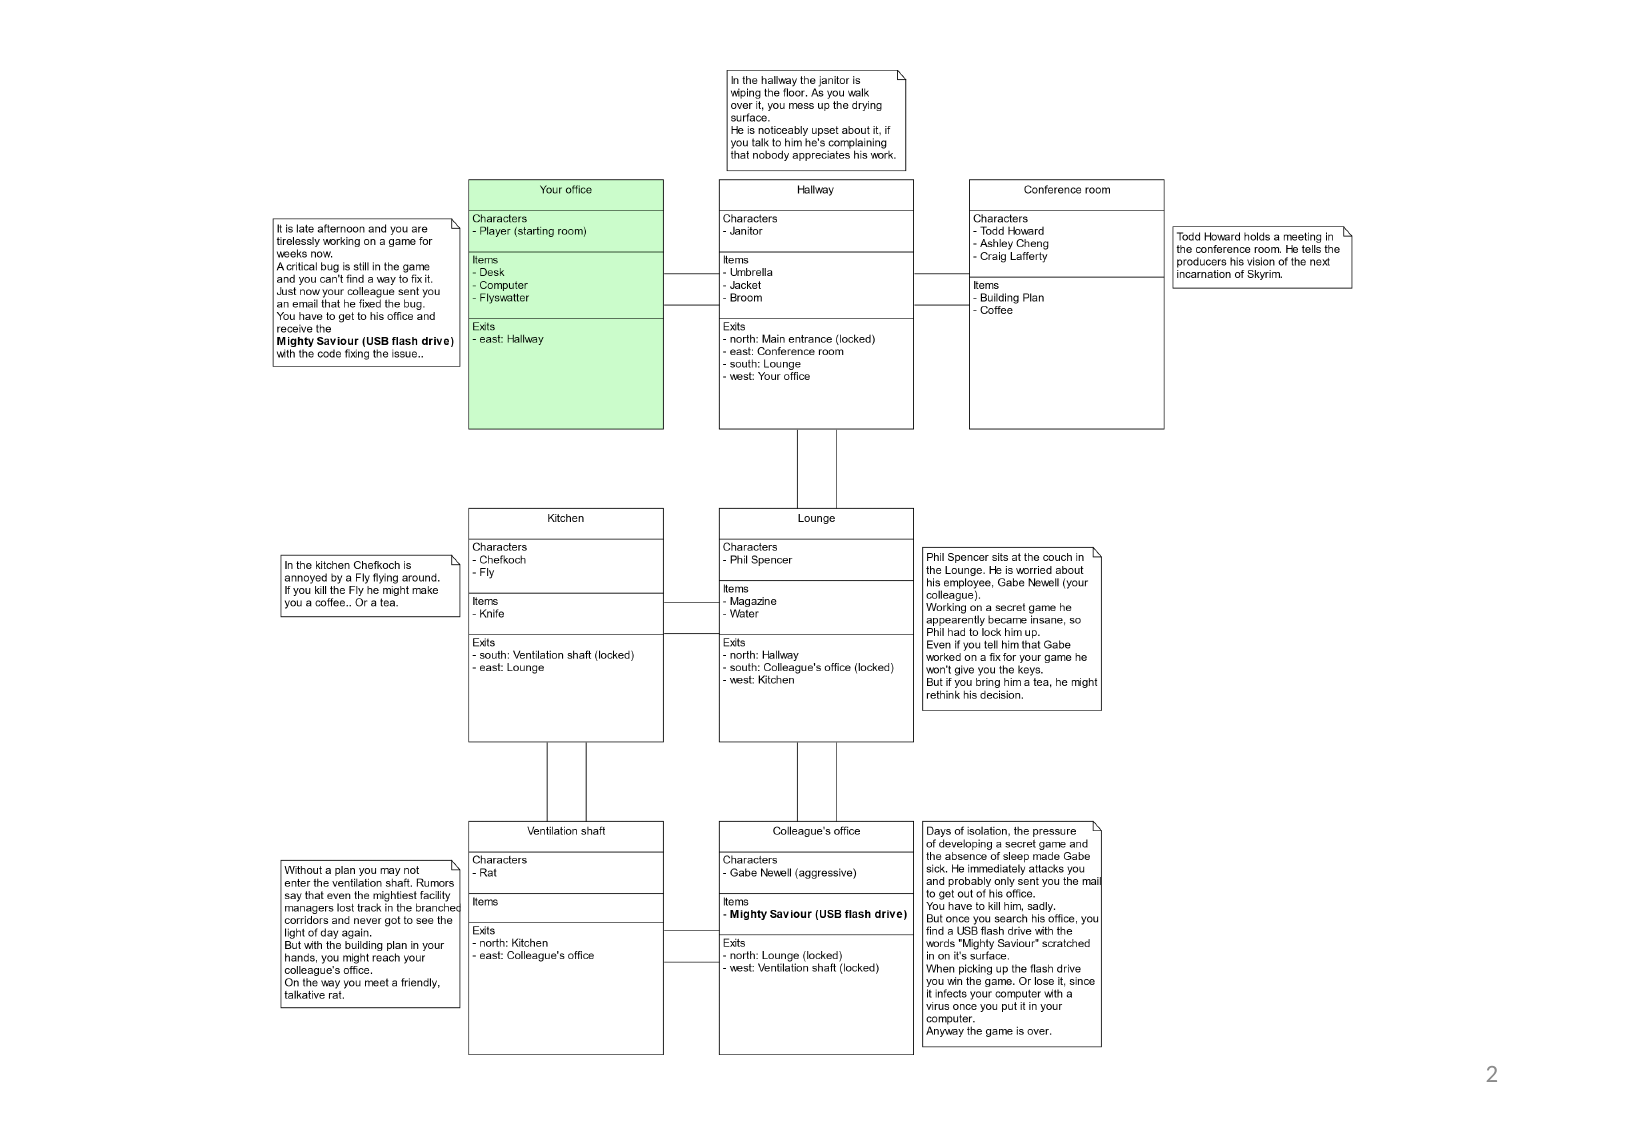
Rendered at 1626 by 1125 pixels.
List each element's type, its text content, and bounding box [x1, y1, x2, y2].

slide_number 2 [1147, 1042, 1514, 1103]
picture [257, 54, 1368, 1071]
